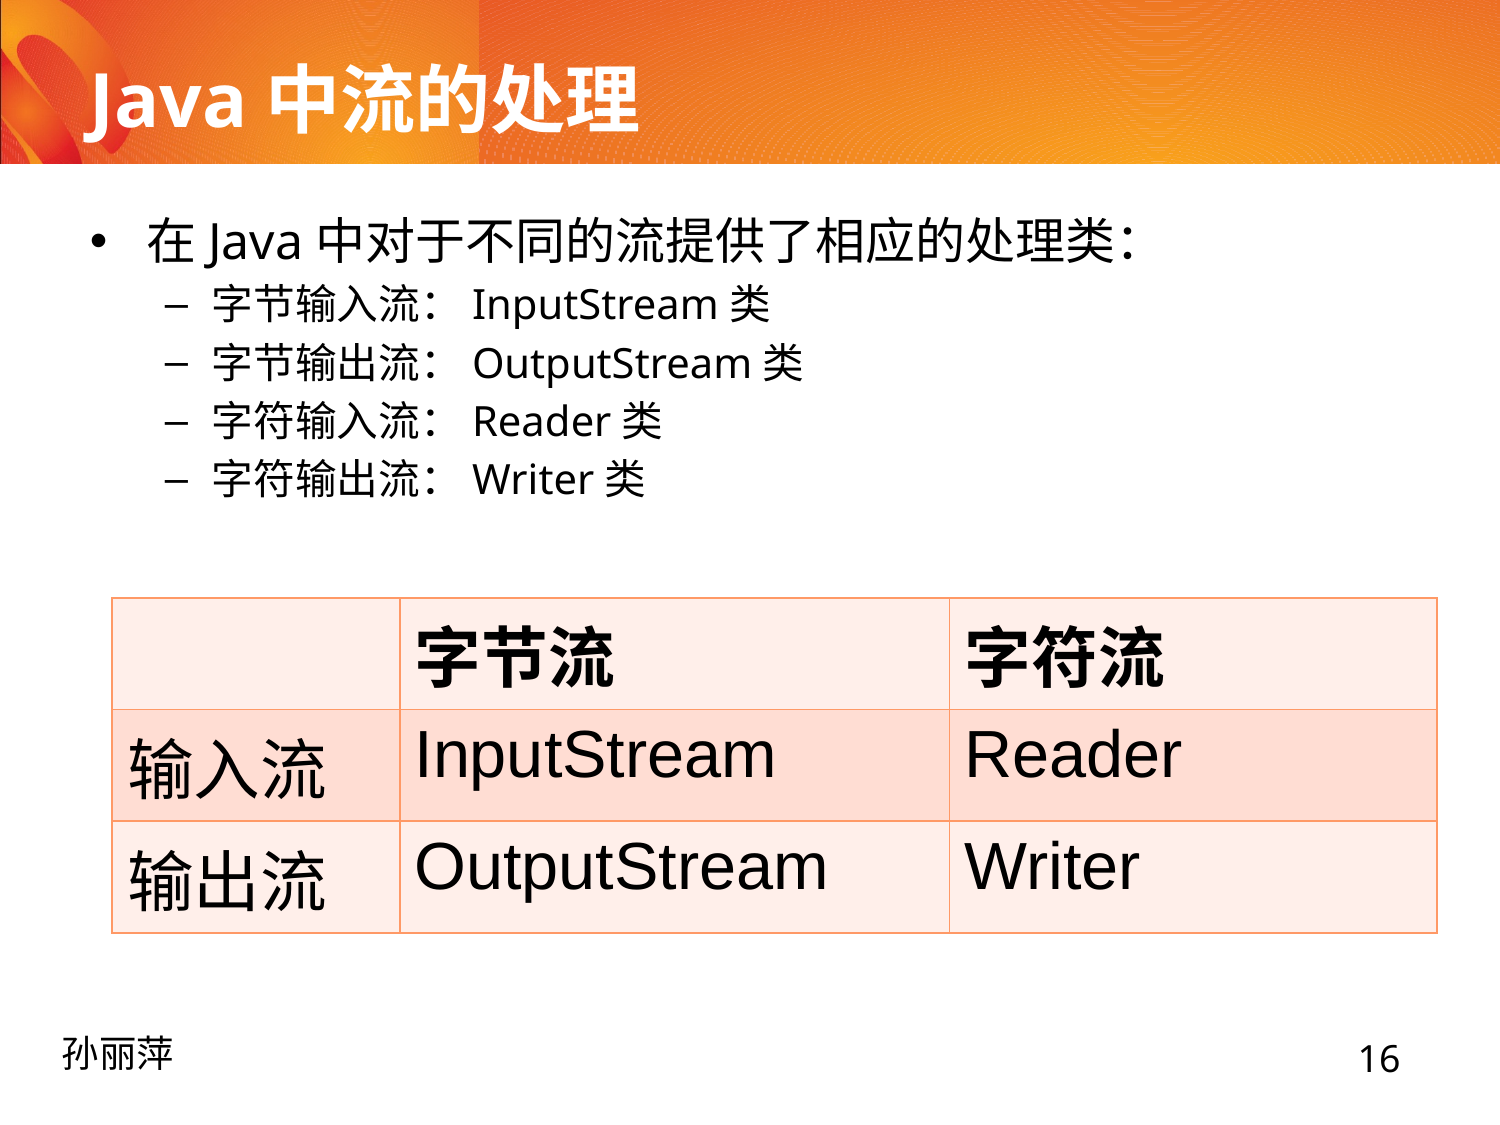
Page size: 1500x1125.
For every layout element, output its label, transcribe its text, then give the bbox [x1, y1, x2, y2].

title Java中流的处理 [75, 45, 1425, 167]
table_header [113, 599, 399, 709]
table_header 字节流 [401, 599, 949, 709]
picture [0, 0, 1500, 164]
table_cell 输入流 [113, 710, 399, 820]
table_cell 输出流 [113, 822, 399, 932]
table_cell OutputStream [401, 822, 949, 932]
table_cell InputStream [401, 710, 949, 820]
list 在Java中对于不同的流提供了相应的处理类： 字节输入流：InputStream类 字节输出流：OutputStream类 字符输入流：Reader类 字符输出流：Writer类 [75, 190, 1425, 1005]
table_header 字符流 [950, 599, 1436, 709]
table_cell Writer [950, 822, 1436, 932]
table_cell Reader [950, 710, 1436, 820]
